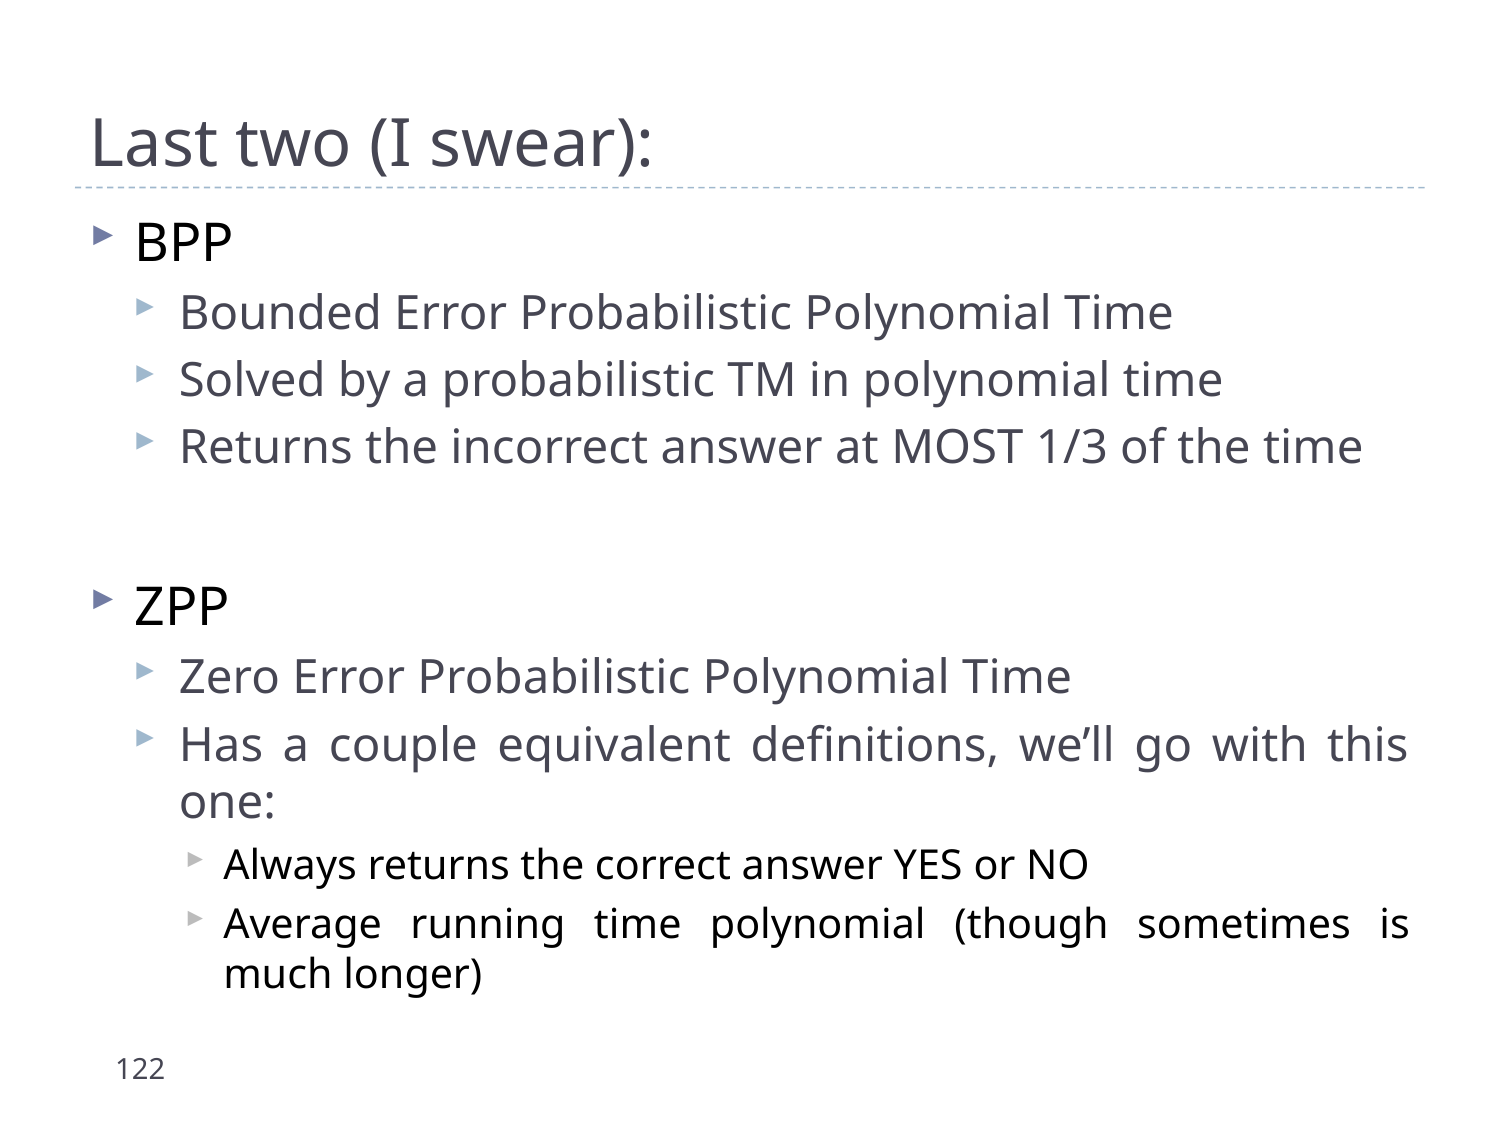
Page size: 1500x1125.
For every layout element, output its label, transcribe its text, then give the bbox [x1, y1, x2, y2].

title Last two (I swear): [75, 24, 1425, 188]
slide_number 122 [100, 1042, 426, 1103]
list BPP Bounded Error Probabilistic Polynomial Time Solved by a probabilistic TM in polynomial time Returns the incorrect answer at MOST 1/3 of the time ZPP Zero Error Probabilistic Polynomial Time Has a couple equivalent definitions, we’ll go with this one: Always returns the correct answer YES or NO Average running time polynomial (though sometimes is much longer) [75, 200, 1425, 1010]
